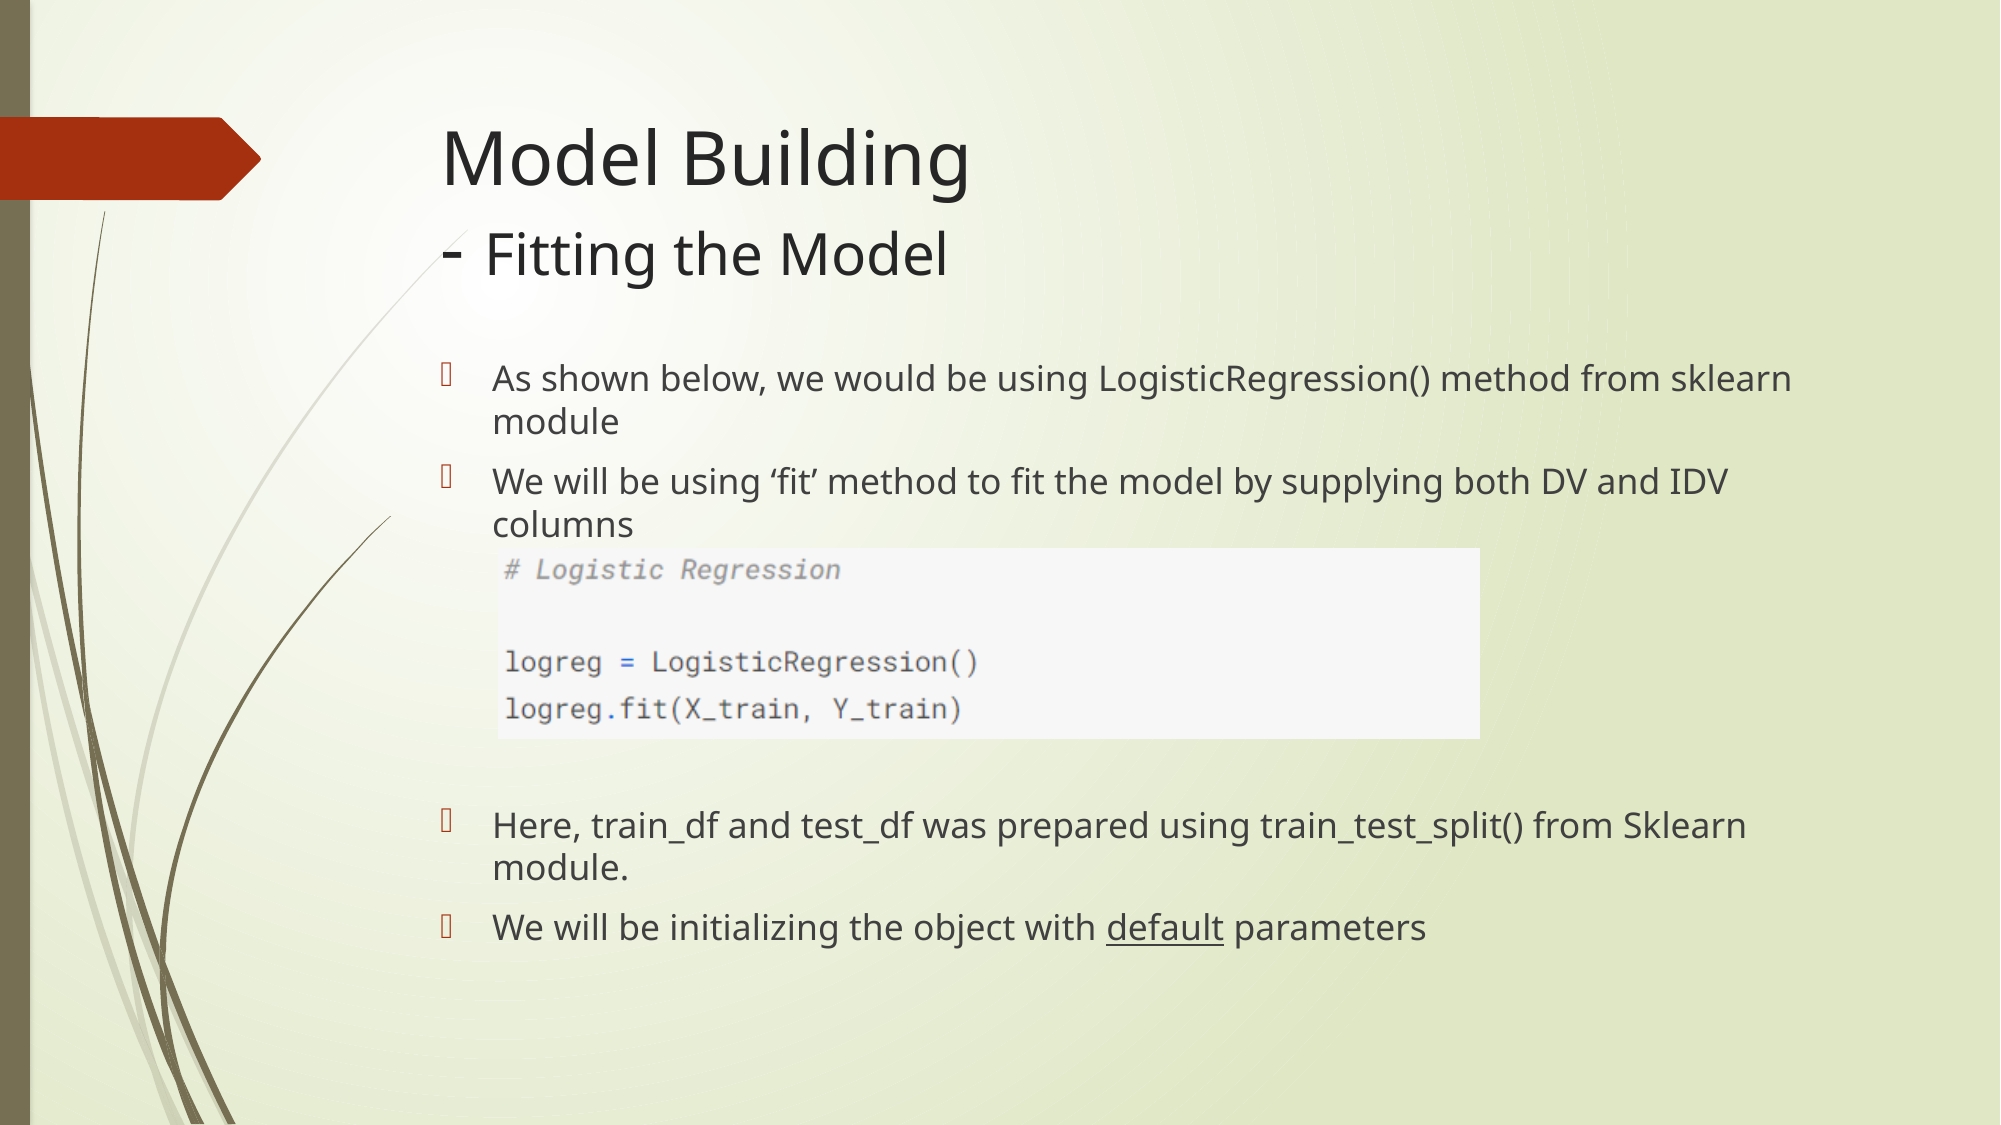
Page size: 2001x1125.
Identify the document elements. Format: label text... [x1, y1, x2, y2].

picture [498, 548, 1480, 740]
list As shown below, we would be using LogisticRegression() method from sklearn module We will be using ‘fit’ method to fit the model by supplying both DV and IDV columns Here, train_df and test_df was prepared using train_test_split() from Sklearn module. We will be initializing the object with default parameters [425, 348, 1888, 969]
title Model Building - Fitting the Model [425, 102, 1888, 313]
